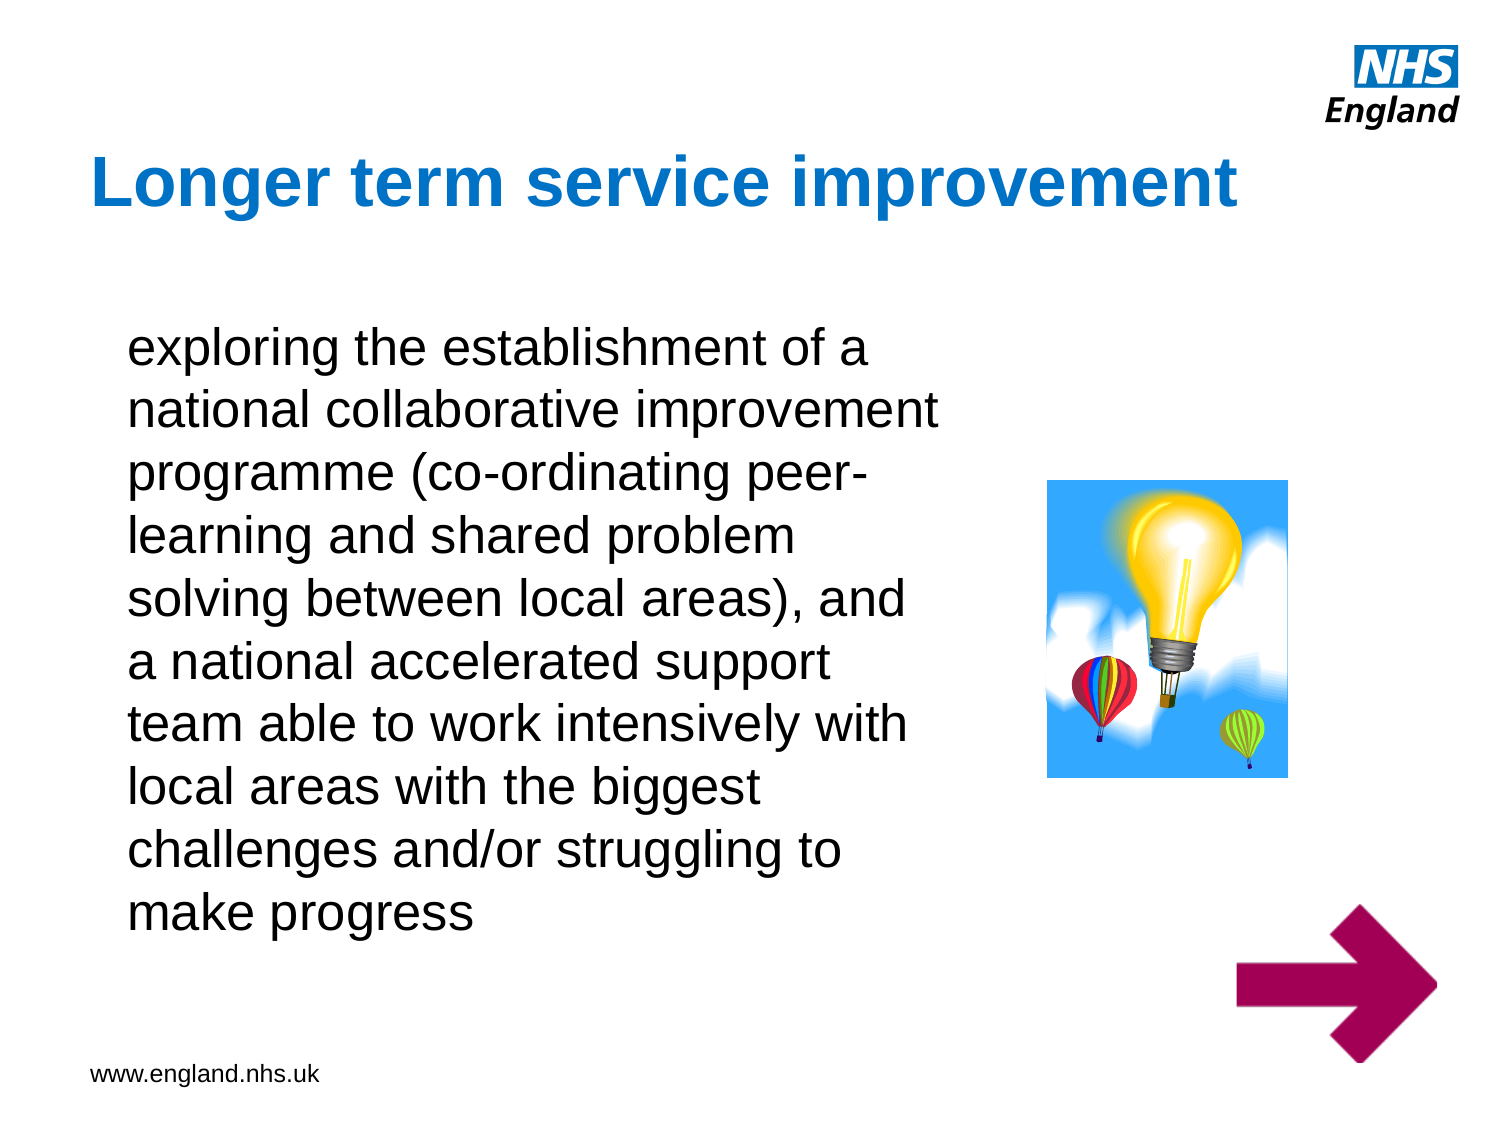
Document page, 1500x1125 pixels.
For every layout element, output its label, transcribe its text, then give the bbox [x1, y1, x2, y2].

list exploring the establishment of a national collaborative improvement programme (co-ordinating peer-learning and shared problem solving between local areas), and a national accelerated support team able to work intensively with local areas with the biggest challenges and/or struggling to make progress [112, 305, 963, 954]
picture [1045, 479, 1289, 779]
picture [1325, 45, 1460, 130]
title Longer term service improvement [75, 123, 1282, 233]
